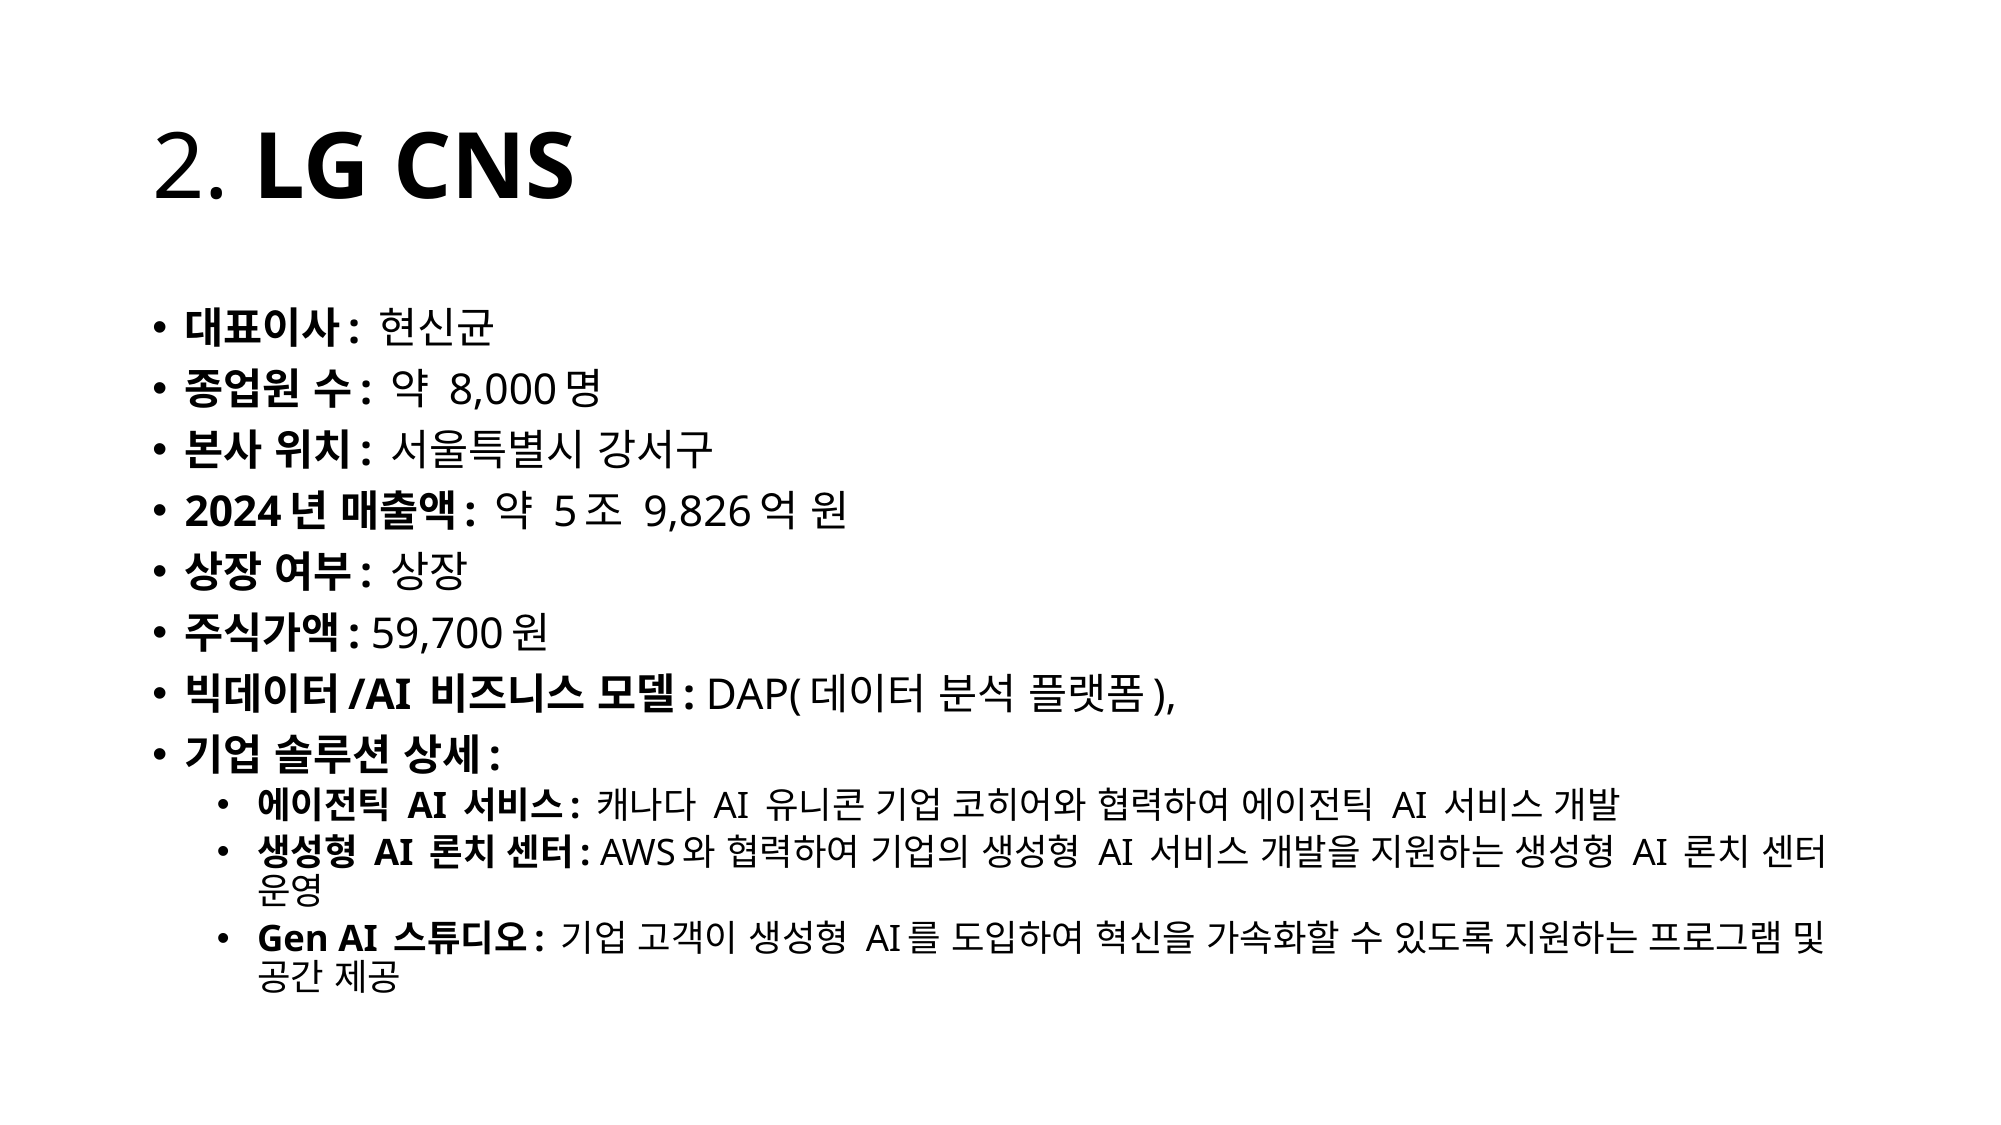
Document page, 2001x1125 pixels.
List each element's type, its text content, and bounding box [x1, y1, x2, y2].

title 2. LG CNS [137, 59, 1863, 278]
list 대표이사: 현신균 종업원 수: 약 8,000명 본사 위치: 서울특별시 강서구 2024년 매출액: 약 5조 9,826억 원 상장 여부: 상장 주식가액: 59,700원 빅데이터/AI 비즈니스 모델: DAP(데이터 분석 플랫폼), 기업 솔루션 상세: 에이전틱 AI 서비스: 캐나다 AI 유니콘 기업 코히어와 협력하여 에이전틱 AI 서비스 개발 생성형 AI 론치 센터: AWS와 협력하여 기업의 생성형 AI 서비스 개발을 지원하는 생성형 AI 론치 센터 운영 Gen AI 스튜디오: 기업 고객이 생성형 AI를 도입하여 혁신을 가속화할 수 있도록 지원하는 프로그램 및 공간 제공 [137, 299, 1863, 1014]
